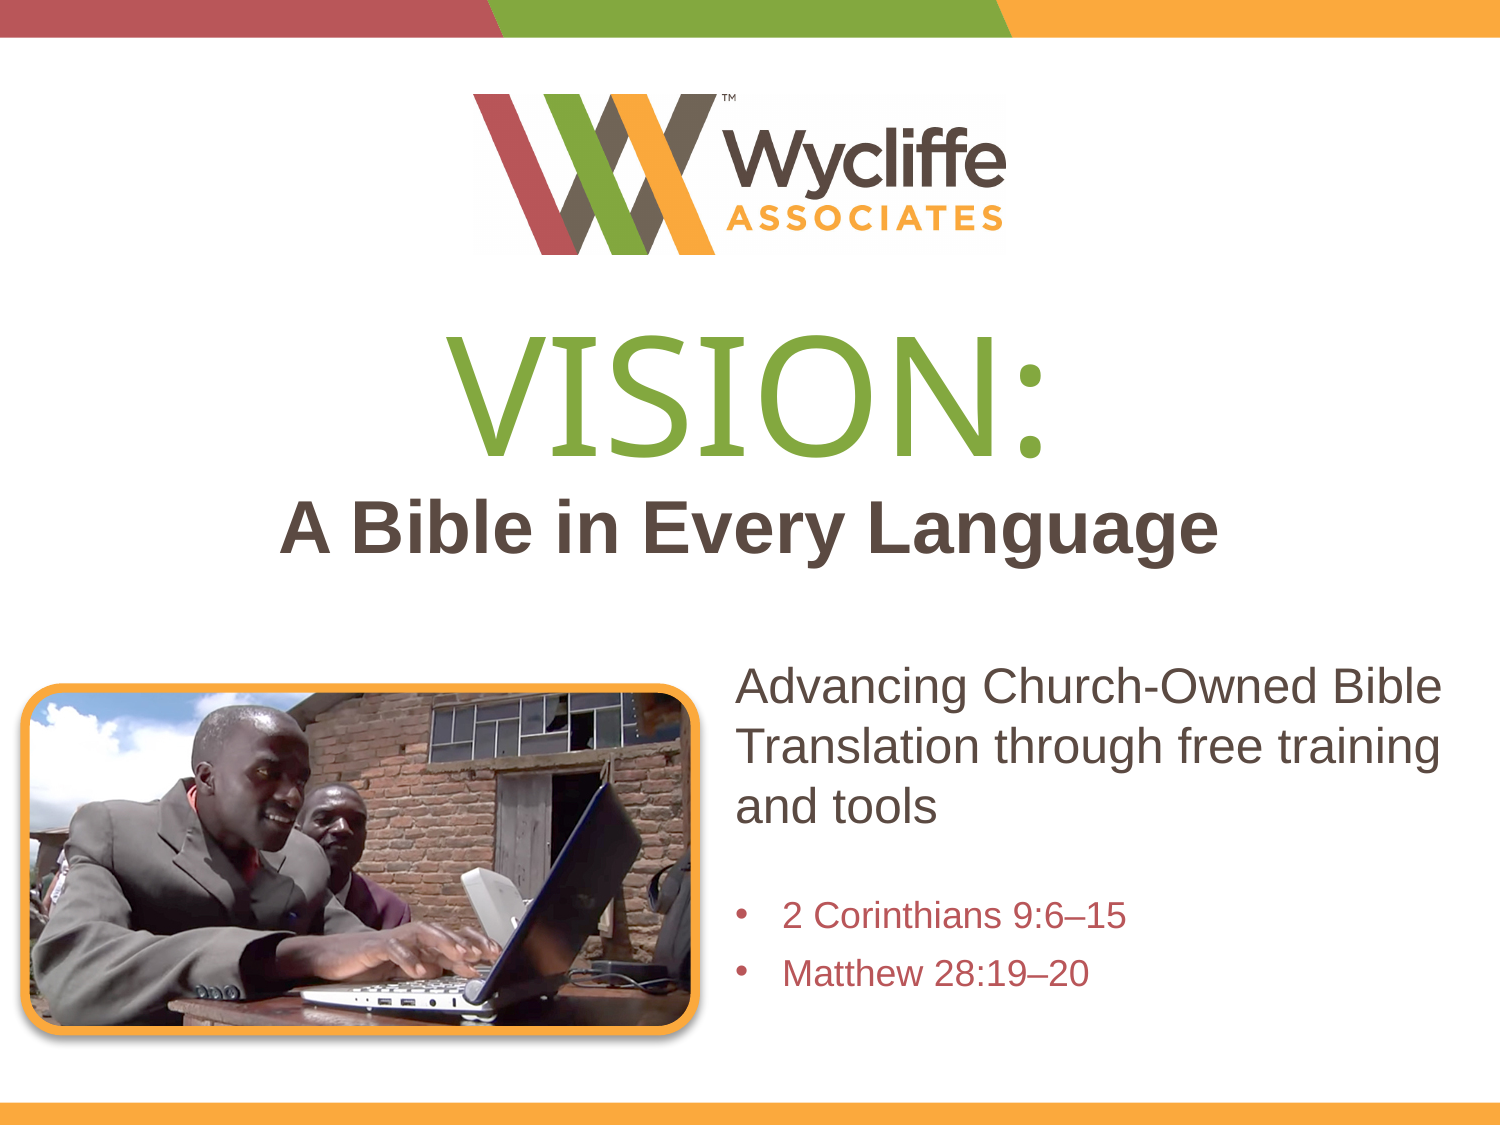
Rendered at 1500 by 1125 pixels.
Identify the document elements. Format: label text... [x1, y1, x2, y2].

picture [473, 94, 1006, 256]
text_box A Bible in Every Language [200, 471, 1300, 577]
text_box VISION: [431, 282, 1068, 471]
picture [25, 688, 696, 1031]
text_box Advancing Church-Owned Bible Translation through free training and tools 2 Corinthians 9:6–15 Matthew 28:19–20 [720, 645, 1486, 1001]
